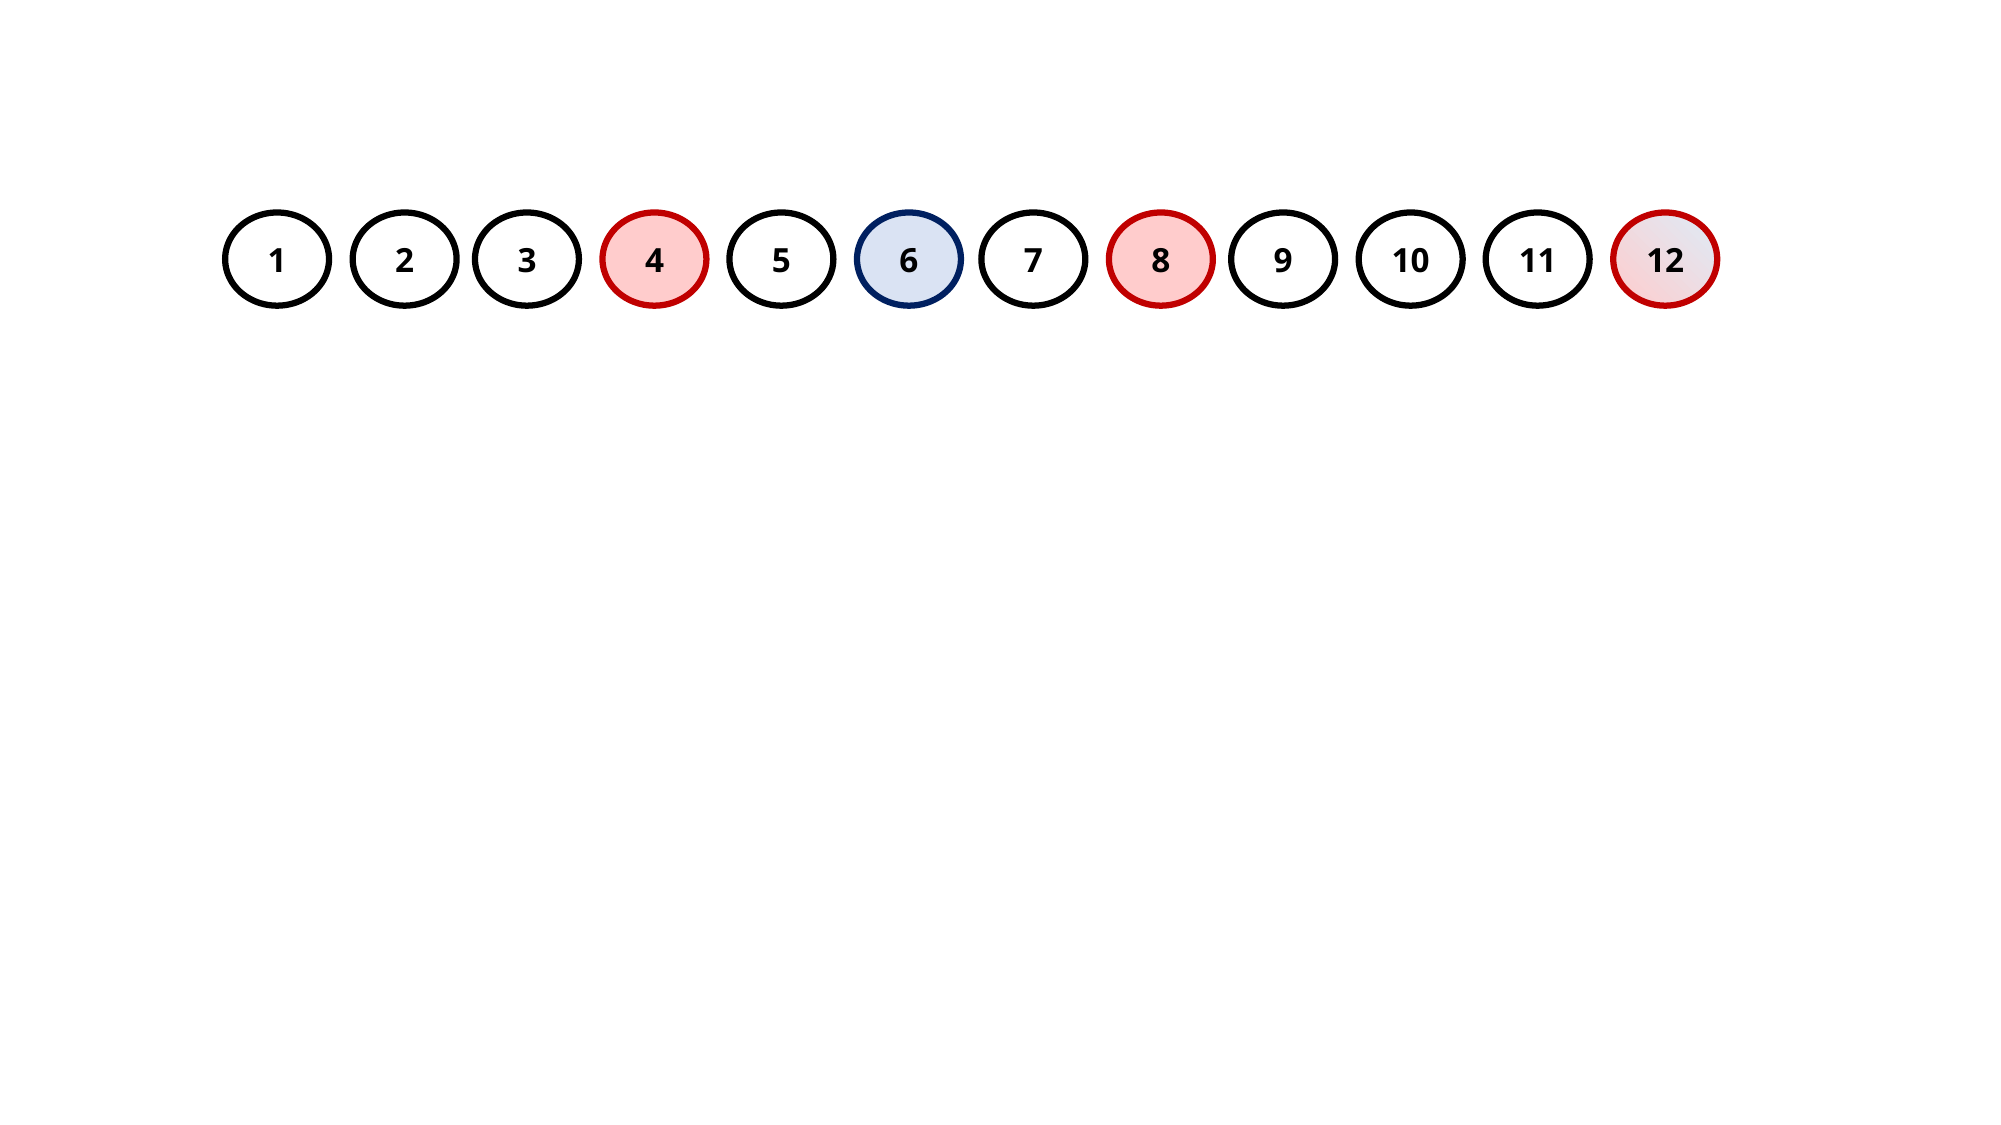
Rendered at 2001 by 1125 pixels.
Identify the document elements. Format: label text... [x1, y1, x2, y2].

text_box 3 [473, 211, 580, 307]
text_box 8 [1107, 211, 1214, 307]
text_box 4 [601, 211, 708, 307]
text_box 1 [224, 211, 331, 307]
text_box 5 [728, 211, 835, 307]
text_box 11 [1484, 211, 1591, 307]
text_box 6 [855, 211, 962, 307]
text_box 10 [1357, 211, 1464, 307]
text_box 2 [351, 211, 458, 307]
text_box 9 [1230, 211, 1337, 307]
text_box 12 [1612, 211, 1719, 307]
text_box 7 [980, 211, 1087, 307]
